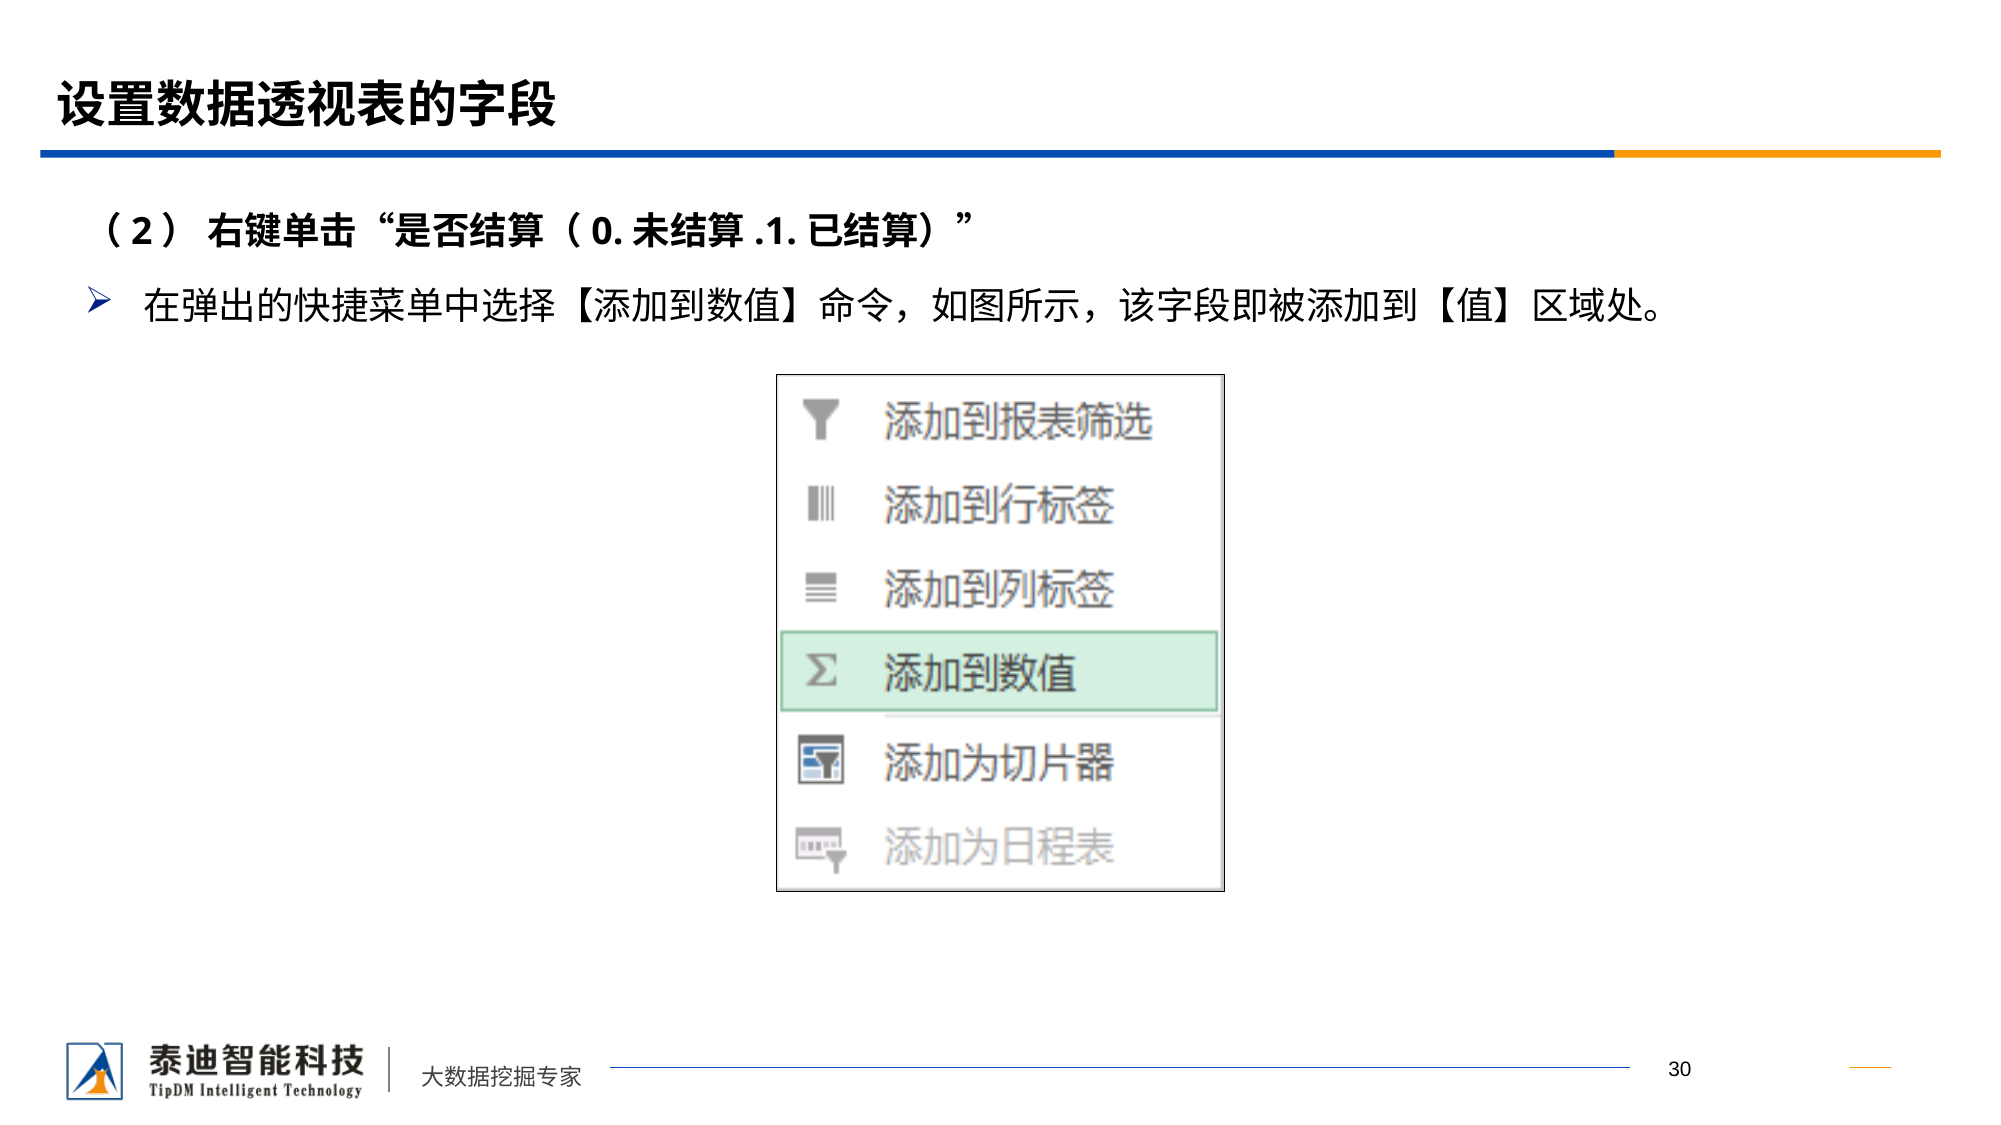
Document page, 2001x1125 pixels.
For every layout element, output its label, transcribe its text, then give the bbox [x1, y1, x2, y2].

picture [775, 374, 1225, 892]
title 设置数据透视表的字段 [41, 58, 1842, 146]
list （2） 右键单击“是否结算（0.未结算.1.已结算）” 在弹出的快捷菜单中选择【添加到数值】命令，如图所示，该字段即被添加到【值】区域处。 [69, 176, 1892, 1003]
picture [62, 1028, 368, 1107]
